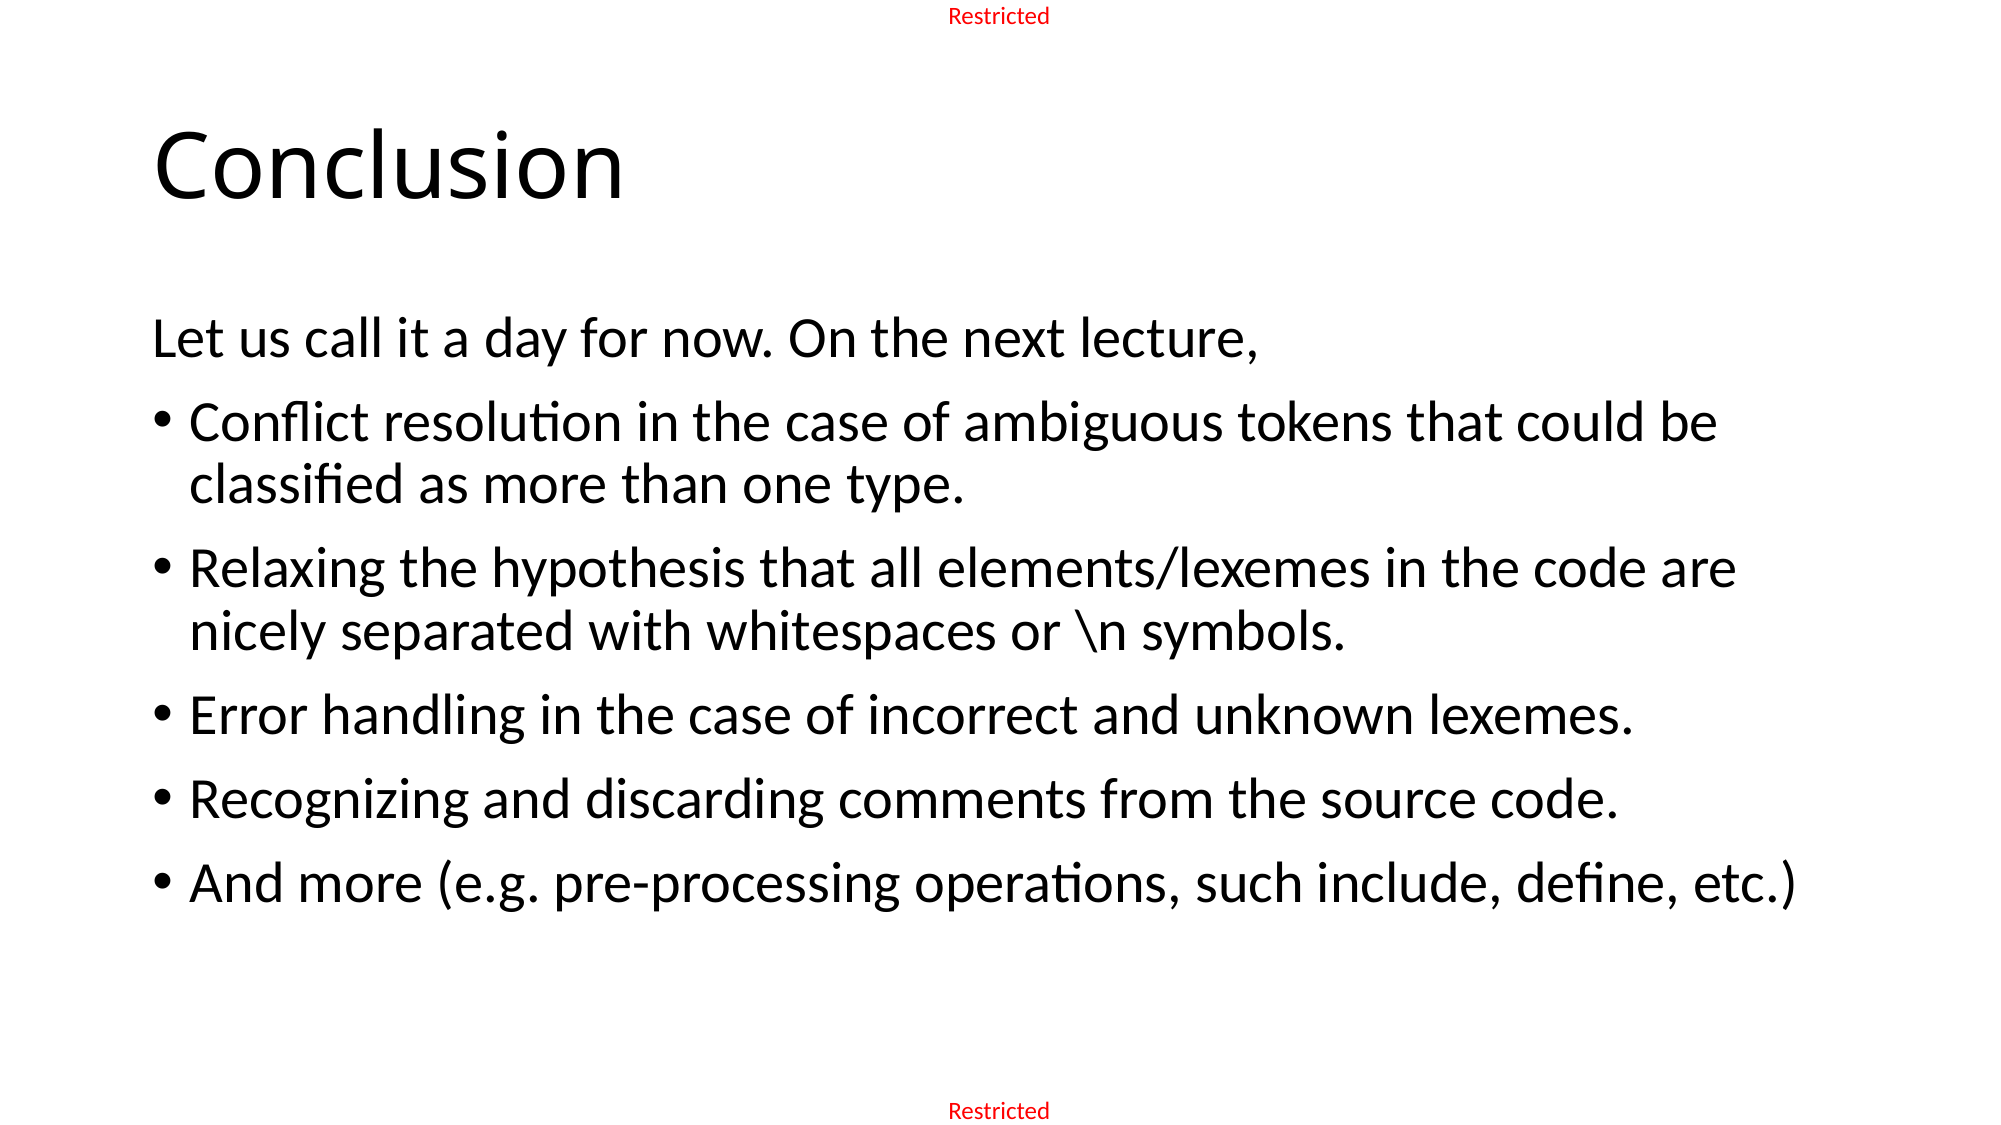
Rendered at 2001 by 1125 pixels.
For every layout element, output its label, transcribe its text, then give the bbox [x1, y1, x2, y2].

title Conclusion [137, 59, 1863, 278]
list Let us call it a day for now. On the next lecture, Conflict resolution in the case of ambiguous tokens that could be classified as more than one type. Relaxing the hypothesis that all elements/lexemes in the code are nicely separated with whitespaces or \n symbols. Error handling in the case of incorrect and unknown lexemes. Recognizing and discarding comments from the source code. And more (e.g. pre-processing operations, such include, define, etc.) [137, 299, 1863, 1014]
